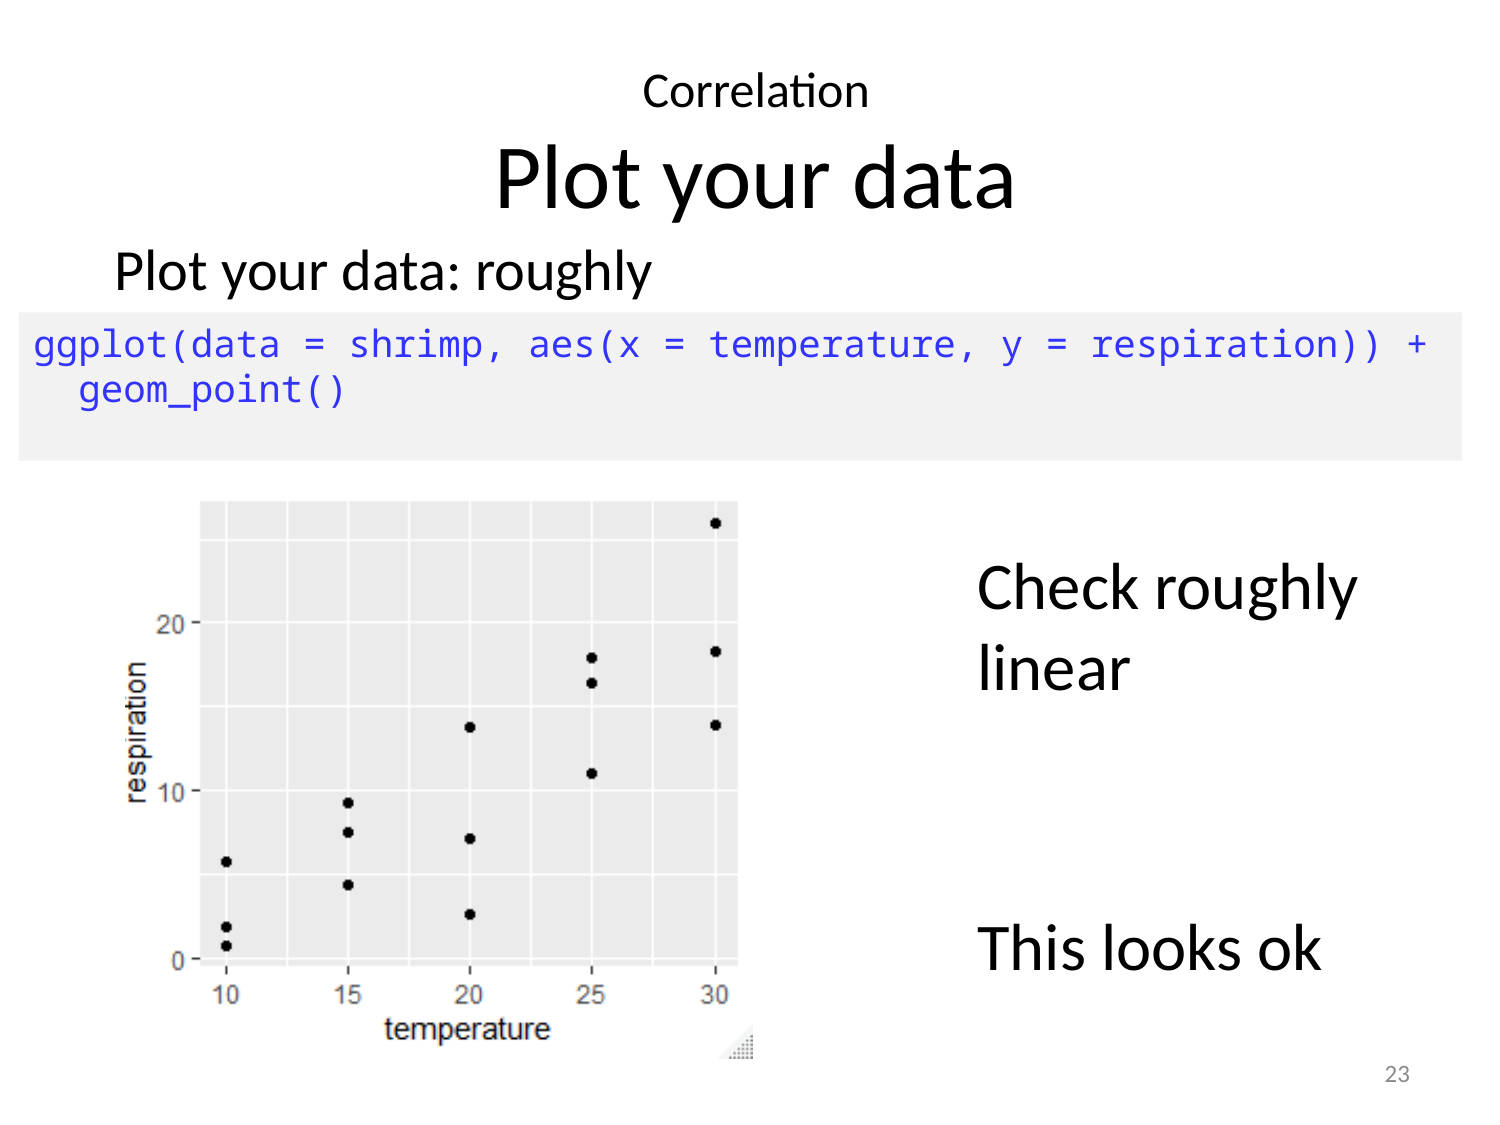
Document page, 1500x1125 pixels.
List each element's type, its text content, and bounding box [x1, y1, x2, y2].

picture [124, 499, 754, 1059]
text_box ggplot(data = shrimp, aes(x = temperature, y = respiration)) + geom_point() [18, 312, 1463, 461]
slide_number 23 [1074, 1042, 1425, 1103]
list Check roughly linear This looks ok [962, 535, 1463, 1013]
text_box Correlation Plot your data [37, 50, 1475, 238]
text_box Plot your data: roughly [99, 224, 1463, 310]
